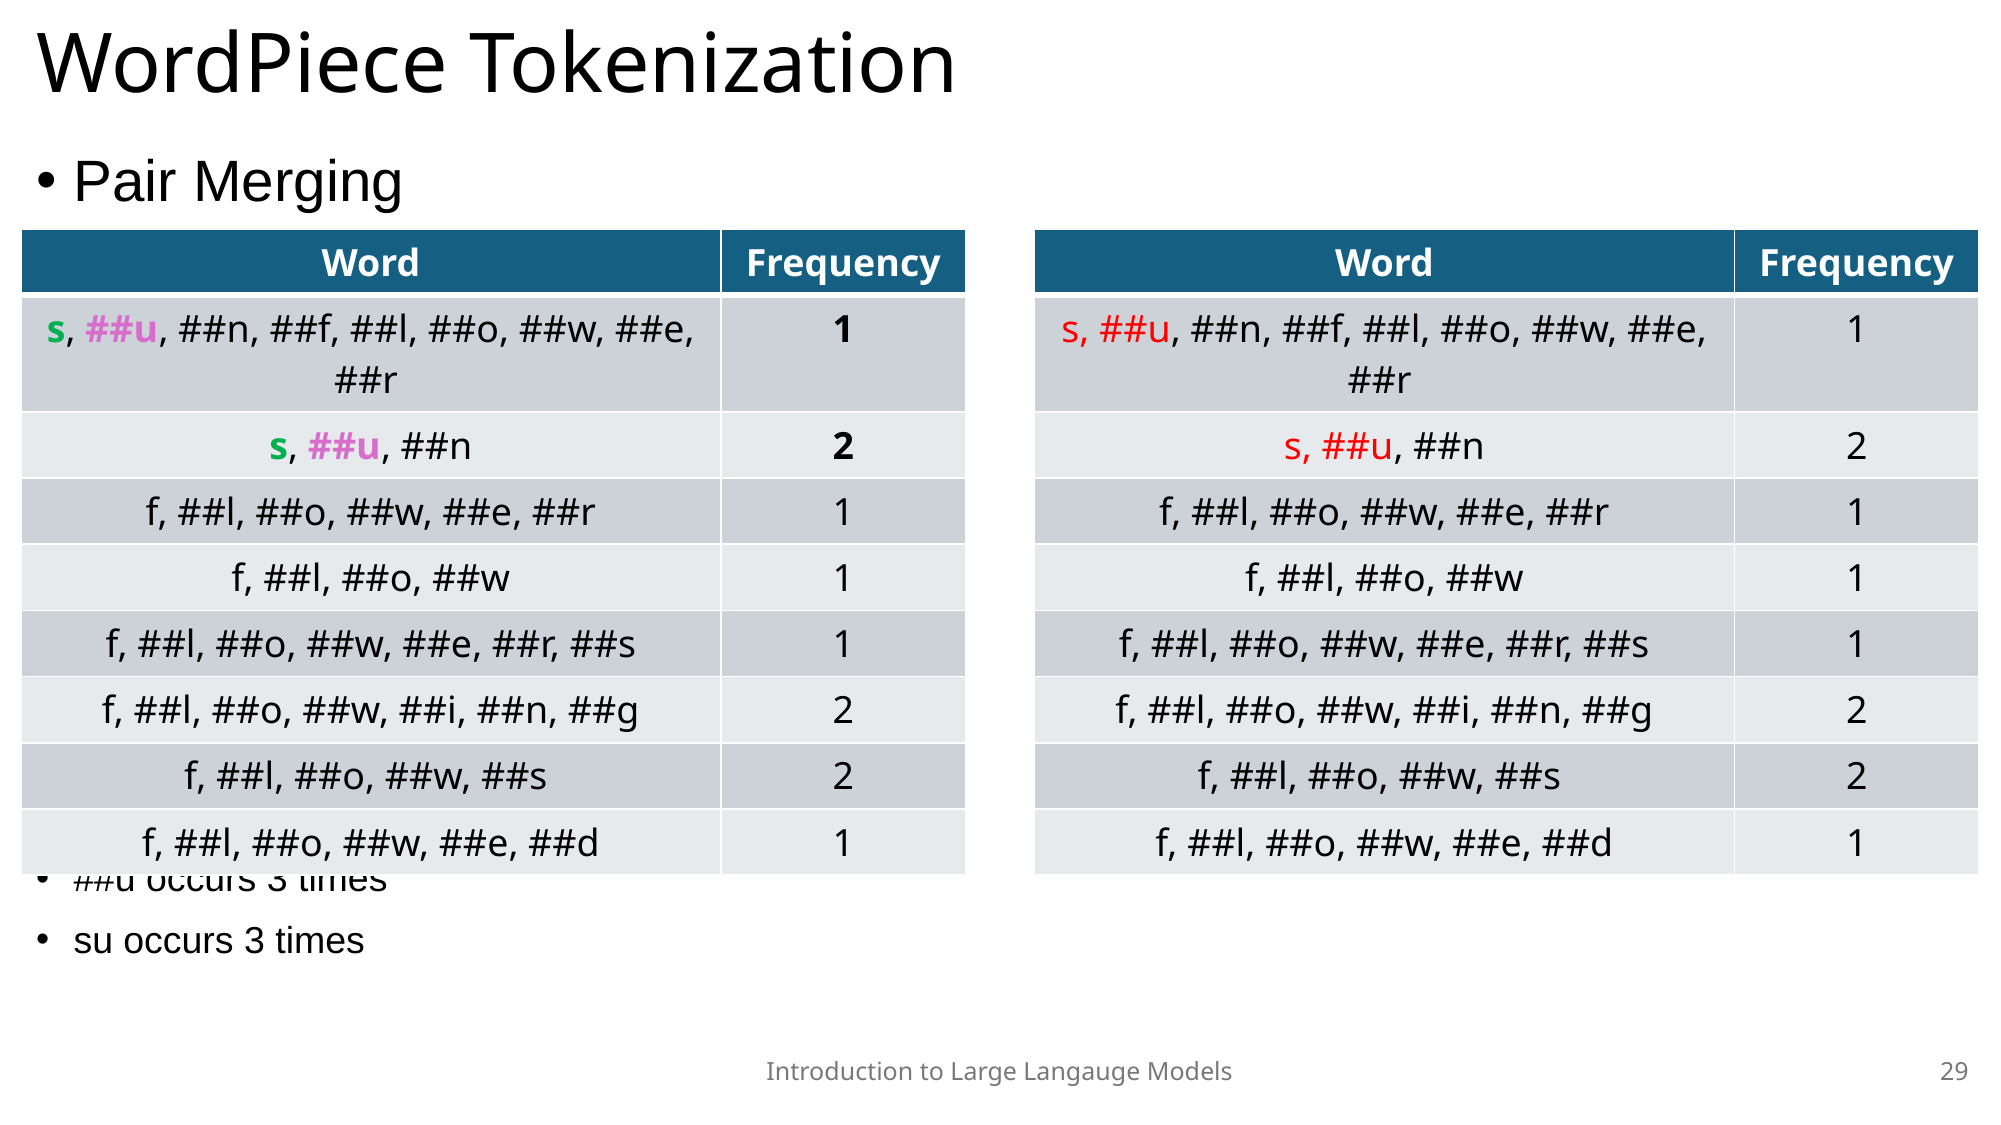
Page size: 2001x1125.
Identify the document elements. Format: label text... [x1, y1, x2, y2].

table_cell f, ##l, ##o, ##w, ##e, ##r [1035, 479, 1734, 543]
table_cell 1 [722, 479, 965, 543]
table_header Word [22, 230, 720, 292]
table_header Frequency [722, 230, 965, 292]
table_cell s, ##u, ##n, ##f, ##l, ##o, ##w, ##e, ##r [22, 298, 720, 411]
table_cell f, ##l, ##o, ##w, ##i, ##n, ##g [1035, 677, 1734, 742]
table_cell 2 [722, 744, 965, 808]
table_cell f, ##l, ##o, ##w, ##i, ##n, ##g [22, 677, 720, 742]
table_cell f, ##l, ##o, ##w, ##e, ##d [22, 810, 720, 874]
footer Introduction to Large Langauge Models [662, 1042, 1338, 1103]
table_cell f, ##l, ##o, ##w, ##e, ##r, ##s [1035, 611, 1734, 676]
table_cell 1 [1735, 611, 1978, 676]
table_cell f, ##l, ##o, ##w [22, 545, 720, 610]
table_cell 2 [1735, 413, 1978, 477]
table_cell s, ##u, ##n [22, 413, 720, 477]
title WordPiece Tokenization [21, 13, 1979, 119]
table_cell 1 [1735, 545, 1978, 610]
table_cell 1 [722, 545, 965, 610]
table_cell 2 [722, 677, 965, 742]
table_cell f, ##l, ##o, ##w, ##s [22, 744, 720, 808]
table_cell f, ##l, ##o, ##w, ##e, ##r, ##s [22, 611, 720, 676]
table_header Word [1035, 230, 1734, 292]
table_cell f, ##l, ##o, ##w, ##s [1035, 744, 1734, 808]
table_cell 1 [1735, 298, 1978, 411]
table_cell 1 [722, 611, 965, 676]
table_cell s, ##u, ##n [1035, 413, 1734, 477]
table_cell 2 [1735, 744, 1978, 808]
table_cell f, ##l, ##o, ##w [1035, 545, 1734, 610]
table_cell s, ##u, ##n, ##f, ##l, ##o, ##w, ##e, ##r [1035, 298, 1734, 411]
table_header Frequency [1735, 230, 1978, 292]
table_cell 2 [722, 413, 965, 477]
table_cell f, ##l, ##o, ##w, ##e, ##d [1035, 810, 1734, 874]
table_cell 1 [1735, 479, 1978, 543]
table_cell 1 [722, 298, 965, 411]
table_cell 1 [1735, 810, 1978, 874]
table_cell 2 [1735, 677, 1978, 742]
slide_number 29 [1533, 1042, 1984, 1103]
table_cell f, ##l, ##o, ##w, ##e, ##r [22, 479, 720, 543]
table_cell 1 [722, 810, 965, 874]
